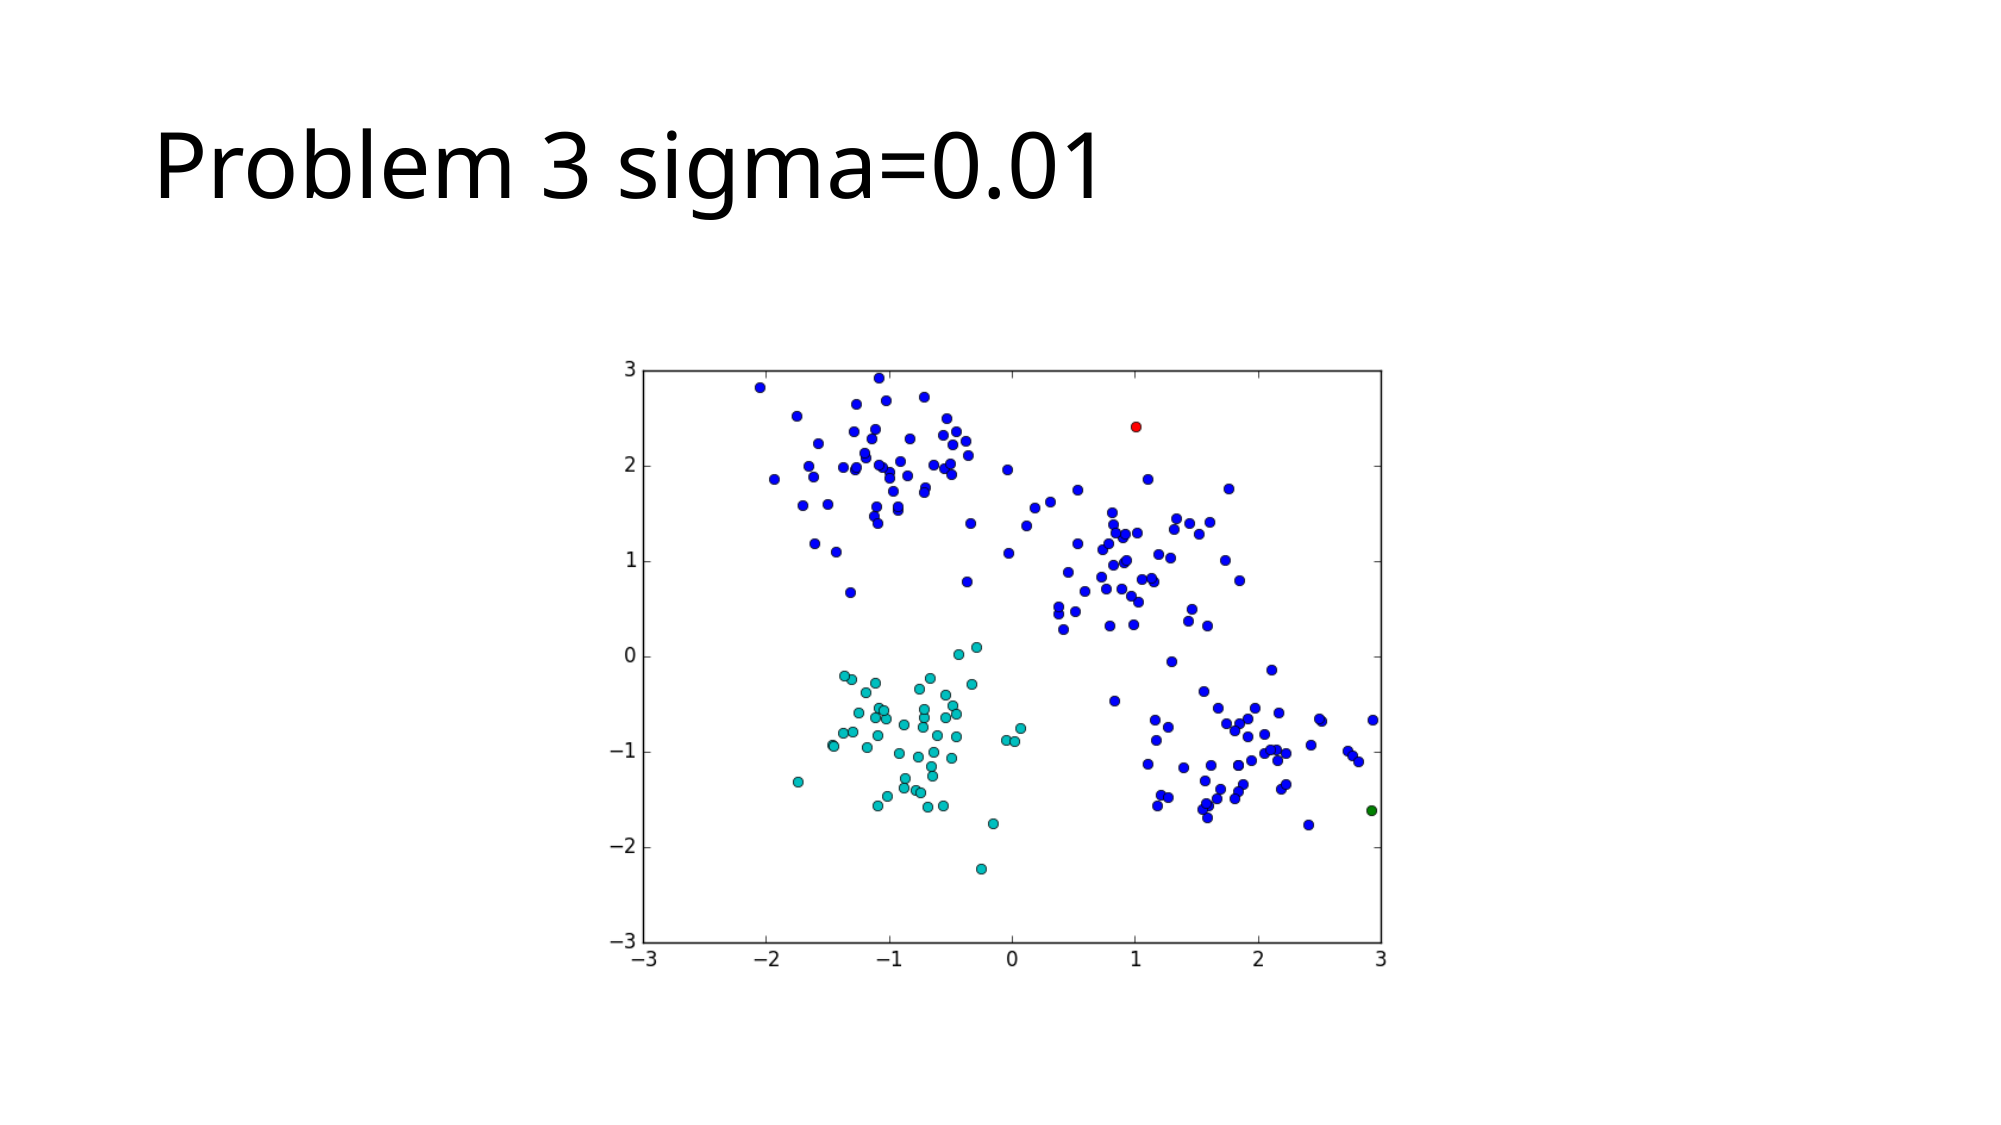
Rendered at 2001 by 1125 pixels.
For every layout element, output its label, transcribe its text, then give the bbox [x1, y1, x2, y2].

title Problem 3 sigma=0.01 [137, 59, 1863, 278]
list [524, 299, 1476, 1014]
